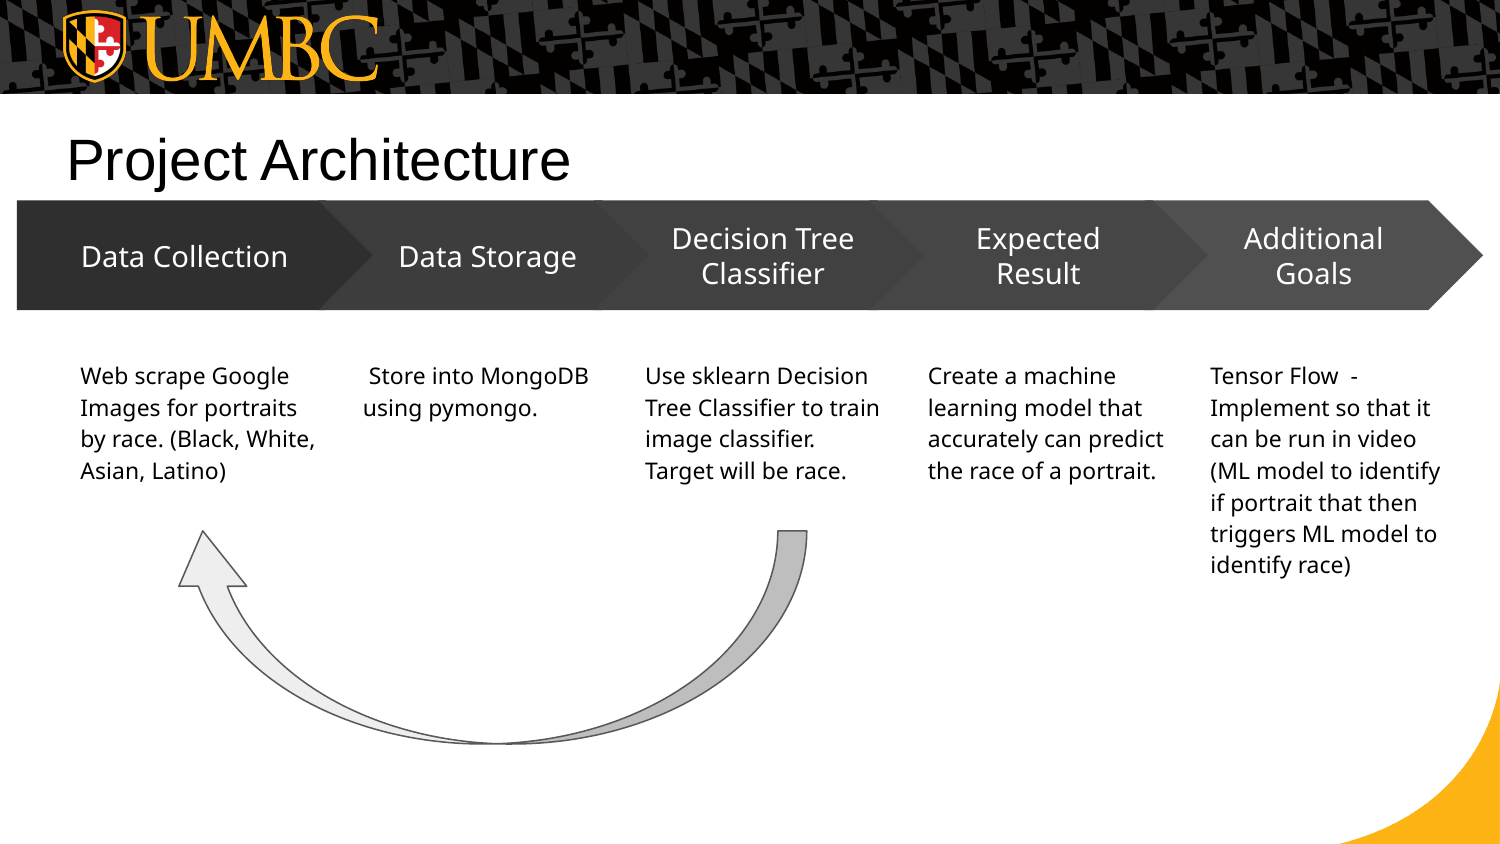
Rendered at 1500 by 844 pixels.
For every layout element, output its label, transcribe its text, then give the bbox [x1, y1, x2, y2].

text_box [593, 200, 866, 729]
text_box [868, 200, 1208, 729]
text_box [1210, 200, 1484, 729]
picture [0, 0, 1500, 94]
title Project Architecture [51, 106, 1449, 198]
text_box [318, 200, 591, 729]
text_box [16, 200, 316, 729]
picture [1338, 679, 1500, 844]
text_box [408, 737, 587, 745]
